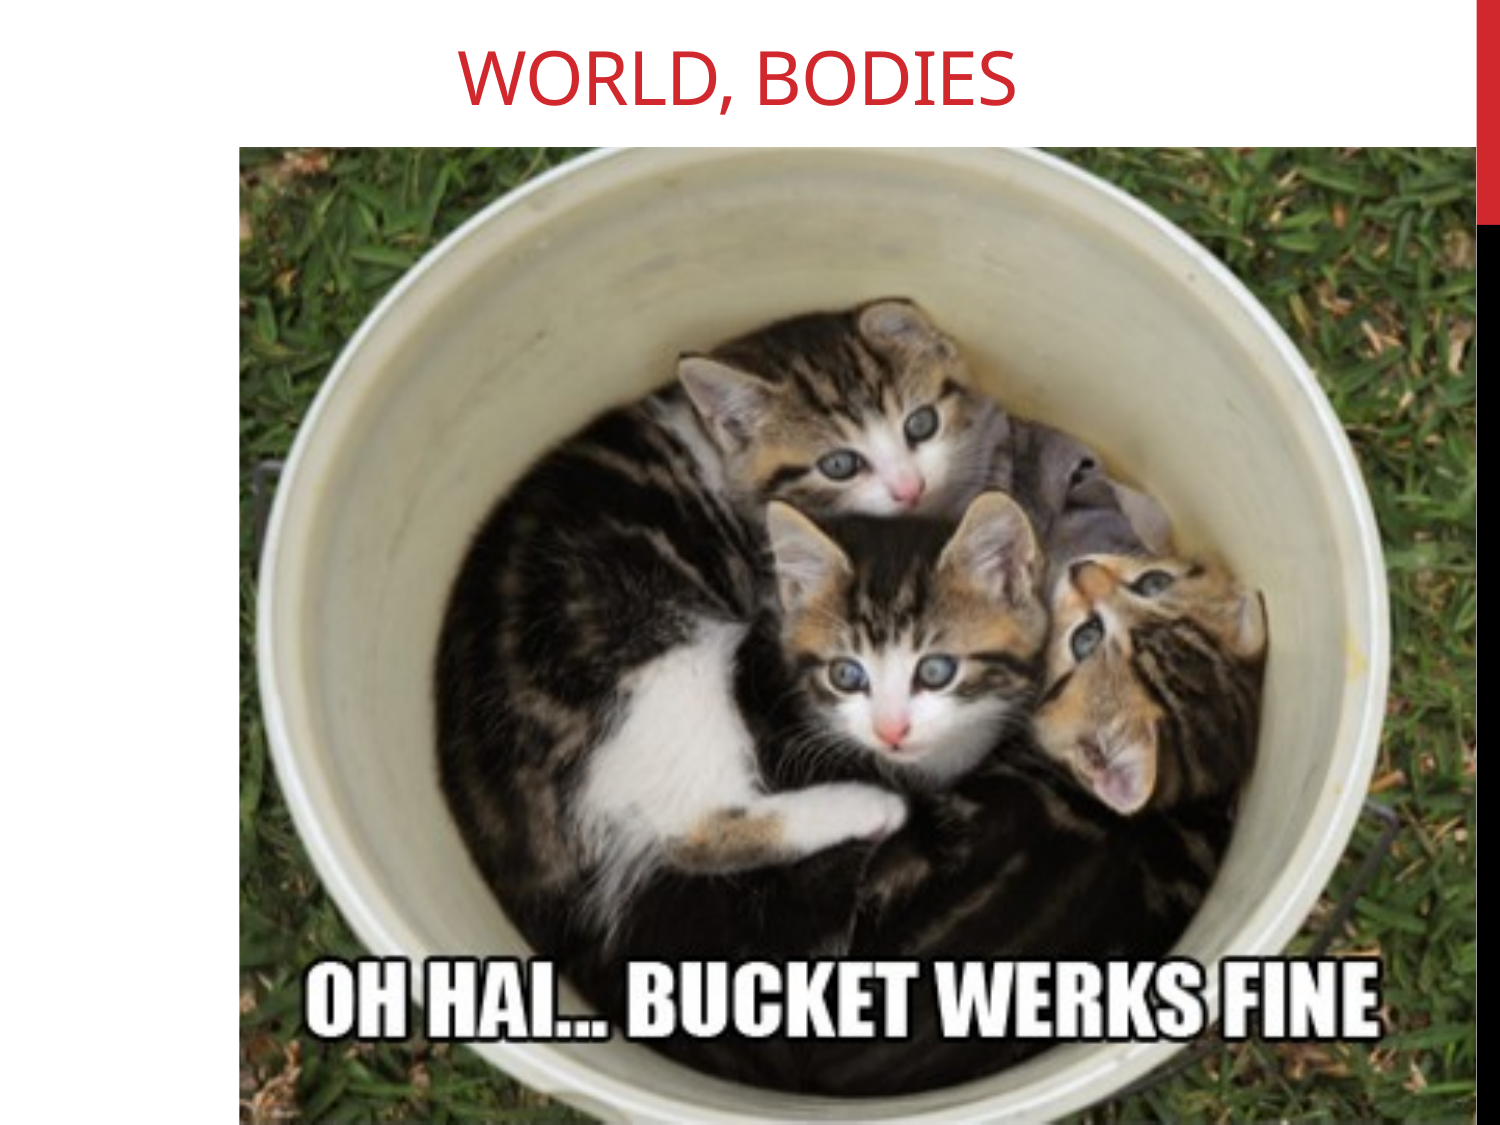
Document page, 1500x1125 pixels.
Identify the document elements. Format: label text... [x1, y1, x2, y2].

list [238, 146, 1477, 1125]
title World, bodies [0, 18, 1477, 128]
